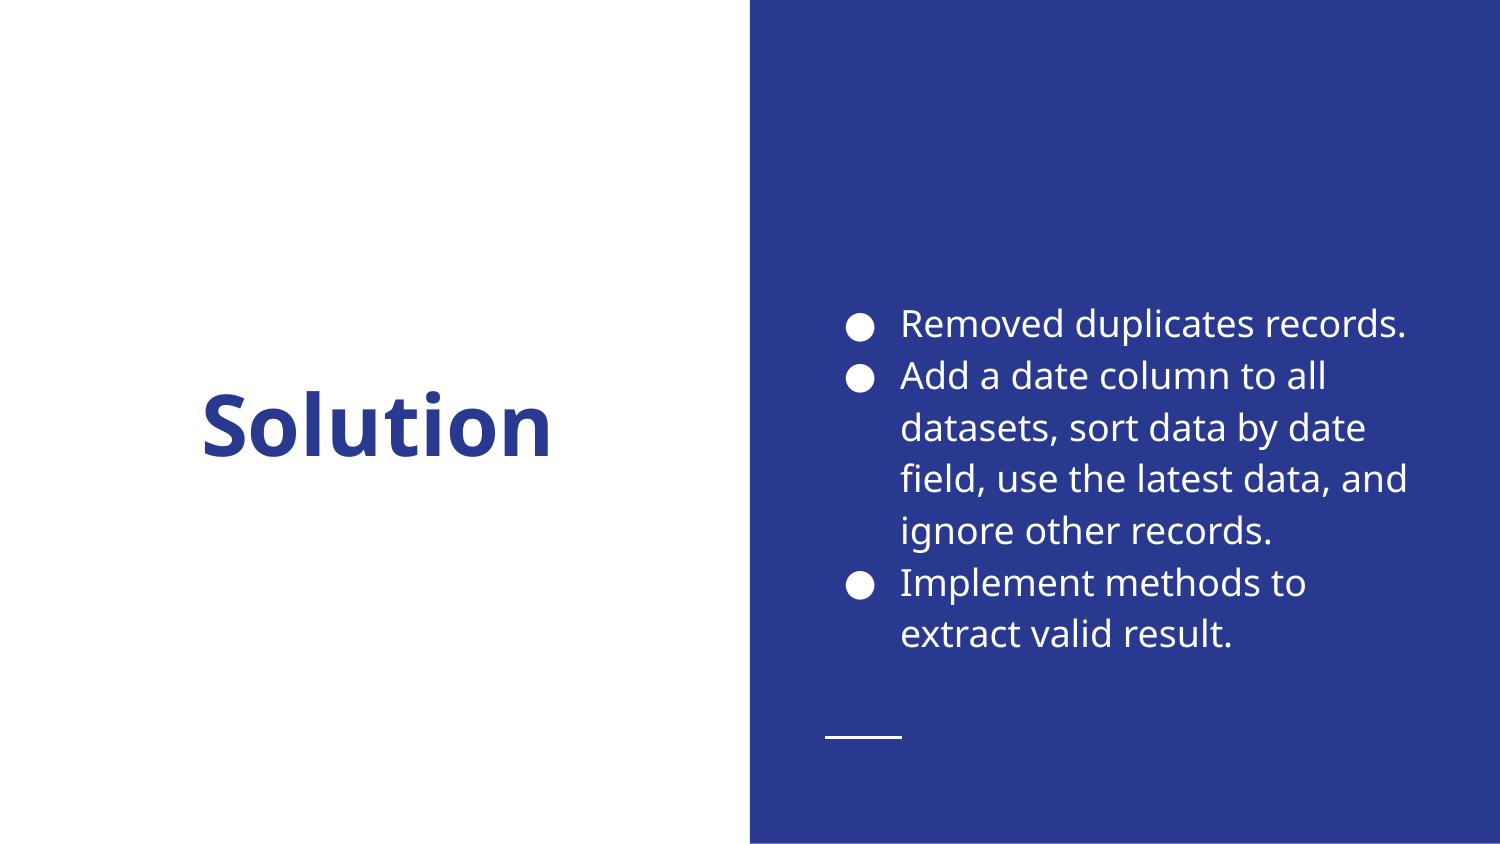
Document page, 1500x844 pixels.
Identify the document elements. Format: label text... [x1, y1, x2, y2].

subtitle Solution [46, 205, 711, 639]
list Removed duplicates records. Add a date column to all datasets, sort data by date field, use the latest data, and ignore other records. Implement methods to extract valid result. [810, 118, 1440, 725]
